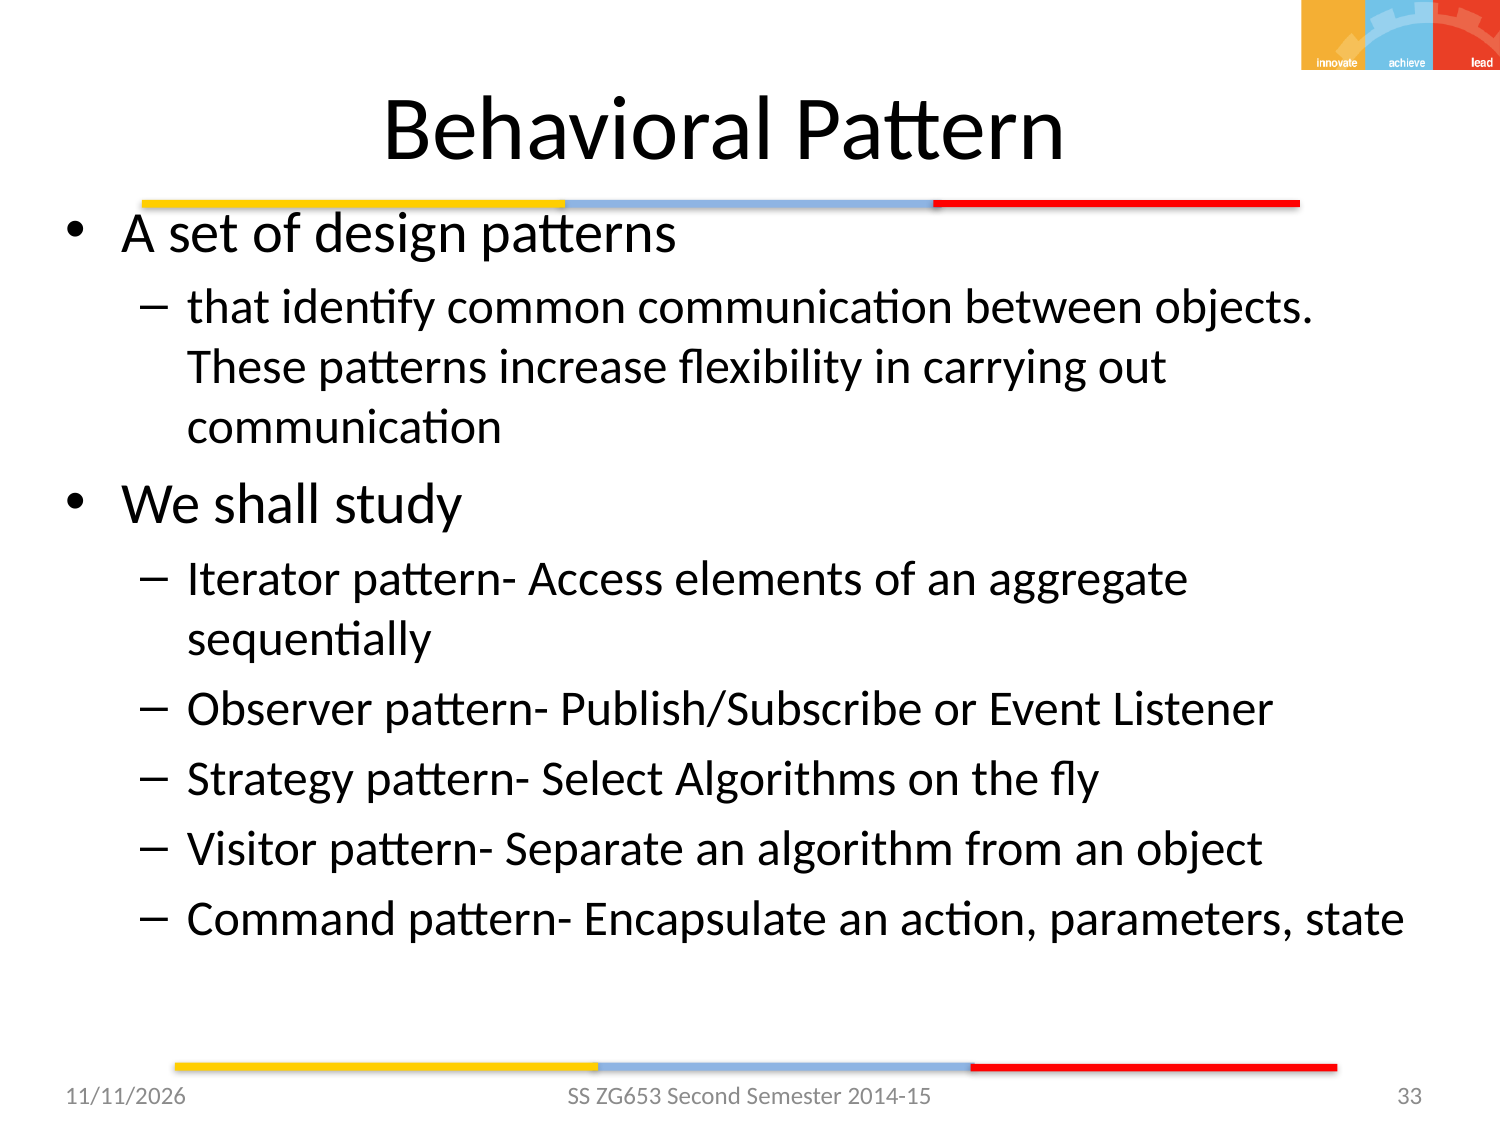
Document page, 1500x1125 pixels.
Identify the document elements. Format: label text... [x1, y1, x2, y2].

slide_number 33 [1087, 1065, 1438, 1125]
list A set of design patterns that identify common communication between objects. These patterns increase flexibility in carrying out communication We shall study Iterator pattern- Access elements of an aggregate sequentially Observer pattern- Publish/Subscribe or Event Listener Strategy pattern- Select Algorithms on the fly Visitor pattern- Separate an algorithm from an object Command pattern- Encapsulate an action, parameters, state [49, 185, 1426, 1012]
footer SS ZG653 Second Semester 2014-15 [512, 1065, 988, 1125]
picture [1301, 0, 1500, 70]
title Behavioral Pattern [49, 45, 1401, 185]
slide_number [50, 1065, 400, 1125]
